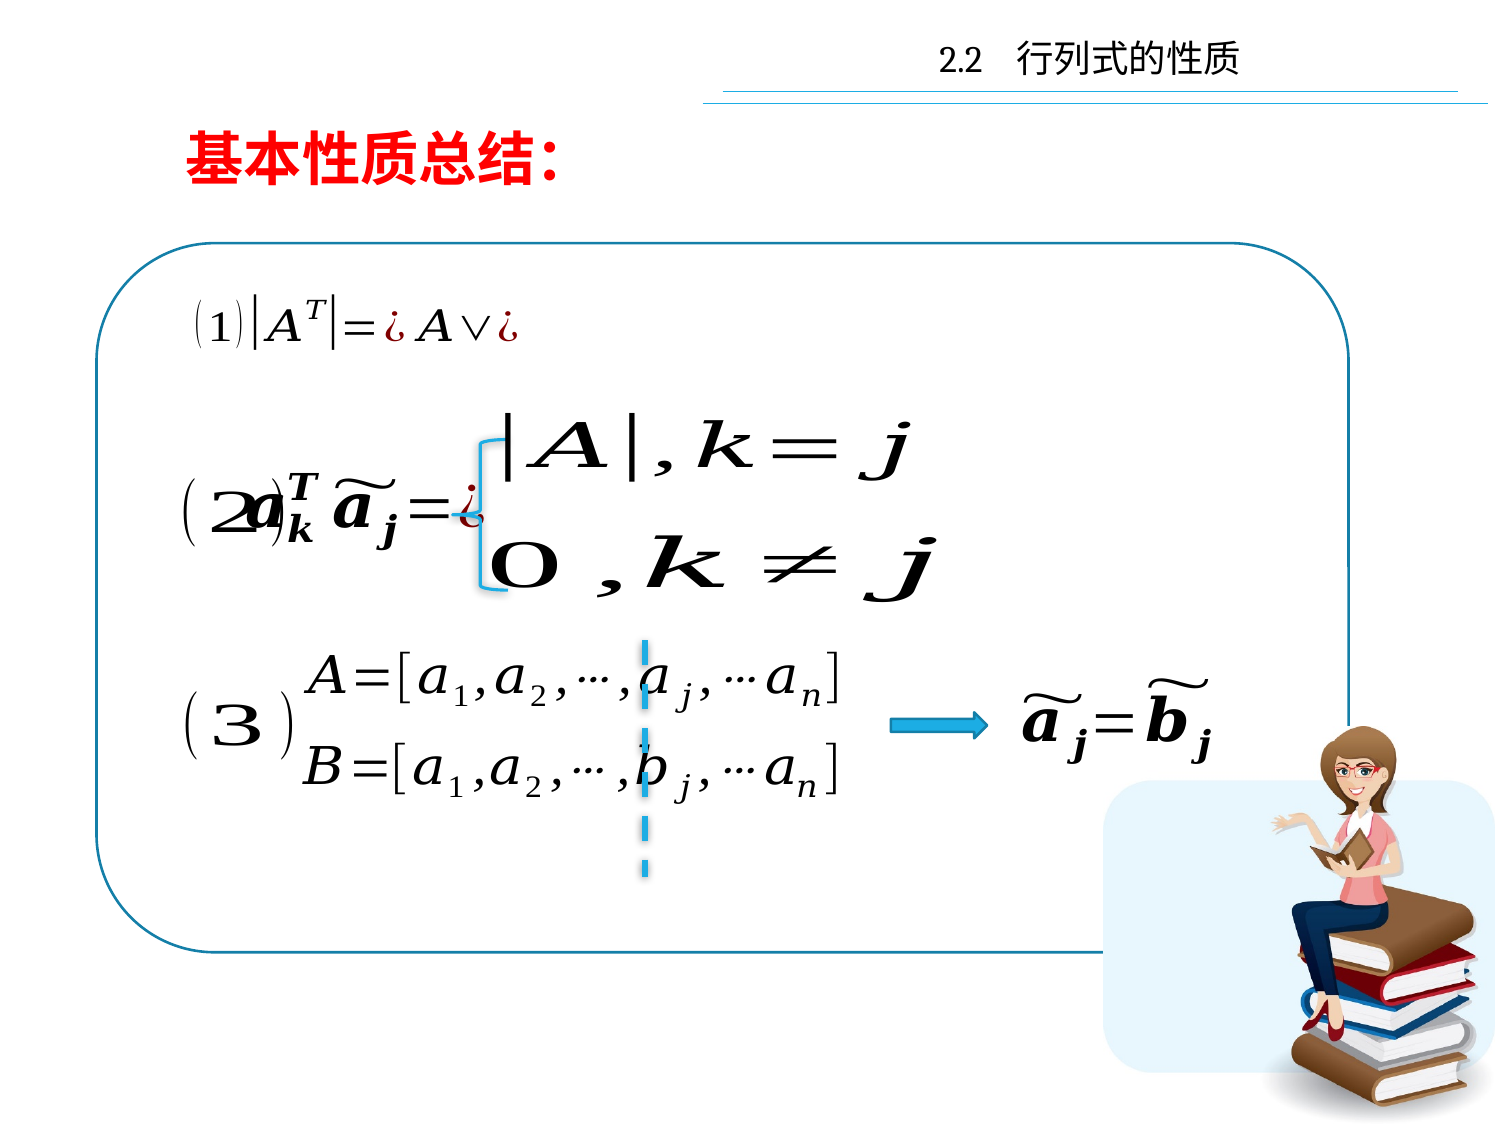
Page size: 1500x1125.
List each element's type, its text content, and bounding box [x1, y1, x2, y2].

text_box [95, 241, 1350, 954]
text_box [181, 640, 1219, 877]
picture [1103, 726, 1496, 1125]
text_box 2.2 行列式的性质 [752, 27, 1429, 86]
text_box [450, 437, 509, 592]
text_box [702, 91, 1489, 104]
text_box 基本性质总结： [171, 115, 661, 200]
